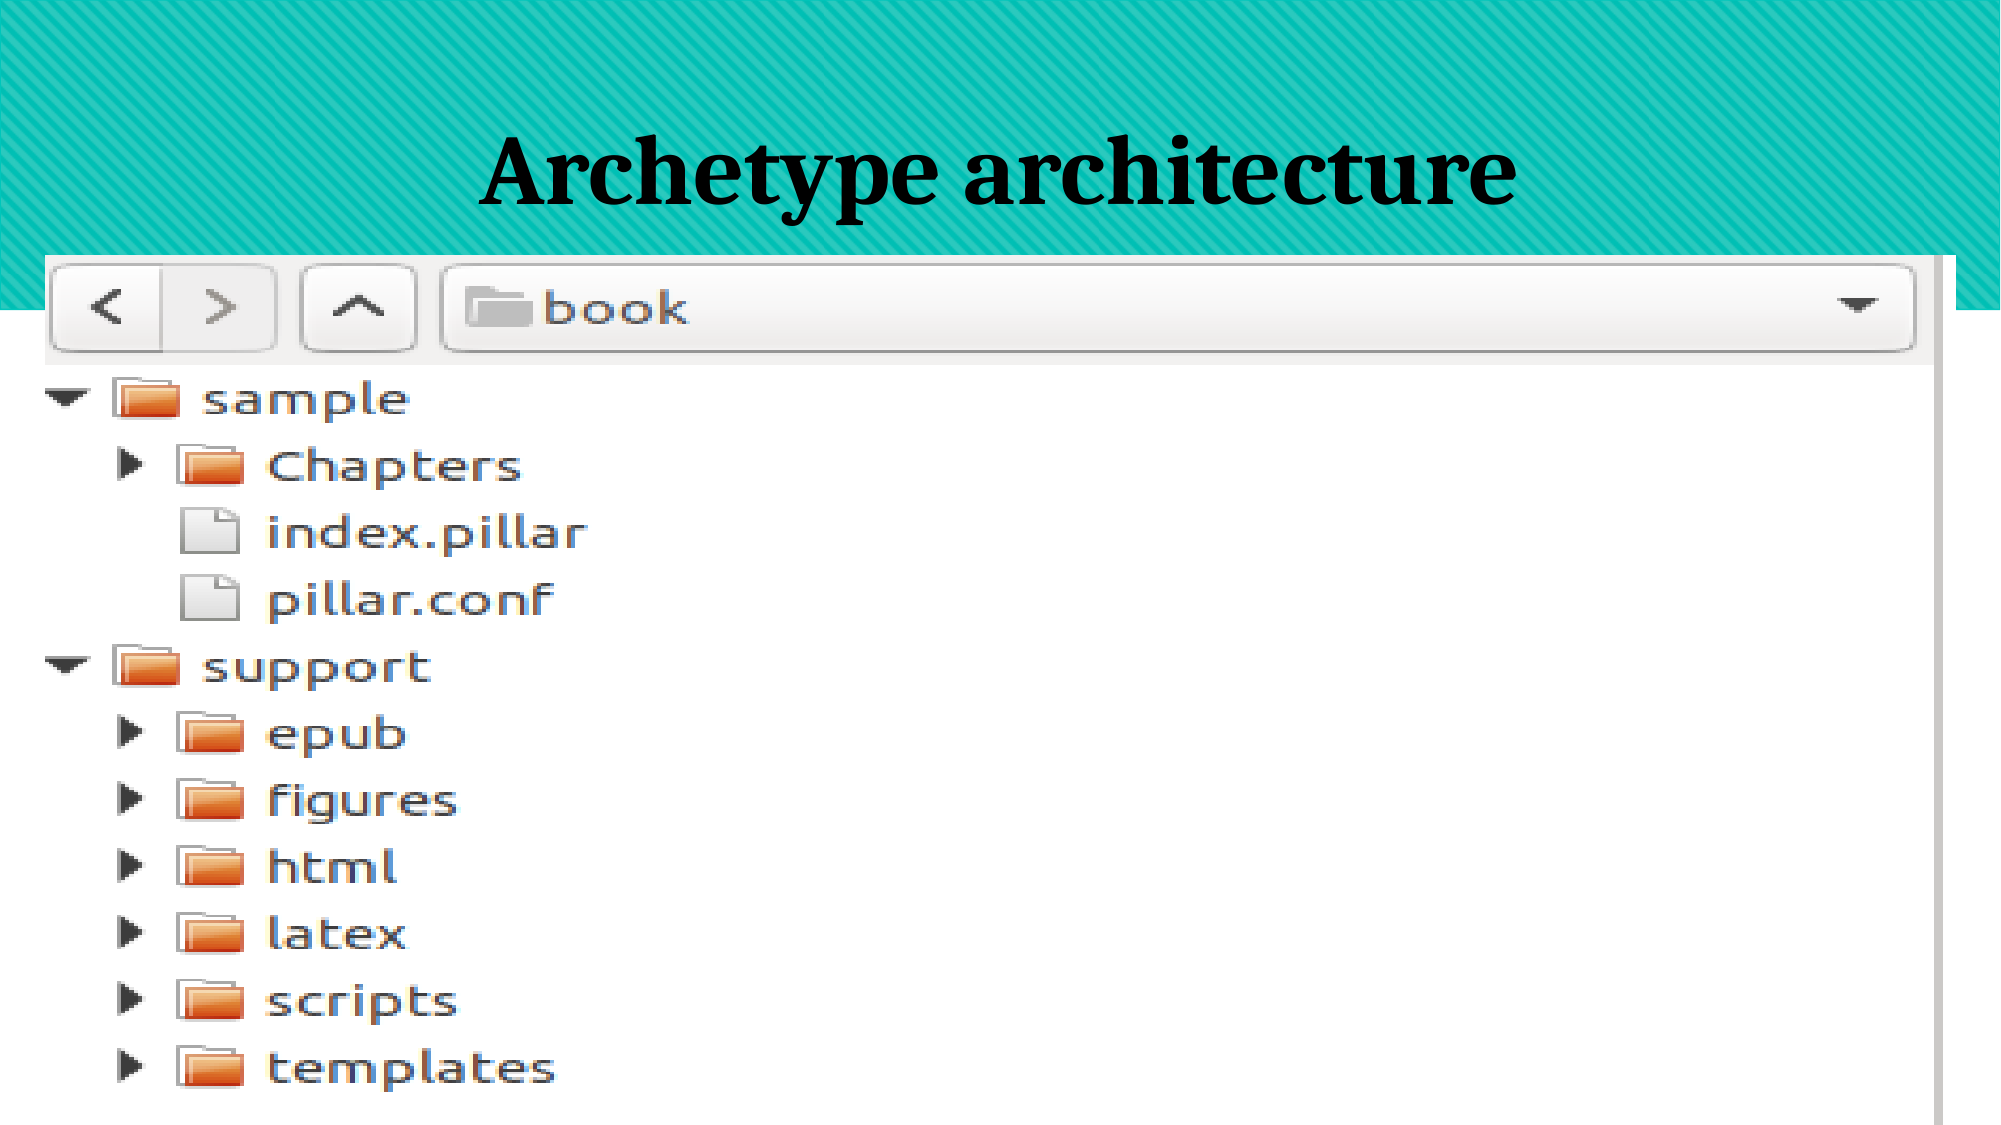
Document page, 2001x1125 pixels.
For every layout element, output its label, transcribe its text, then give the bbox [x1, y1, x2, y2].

text_box Archetype architecture [132, 73, 1867, 233]
picture [1, 1, 1999, 1125]
